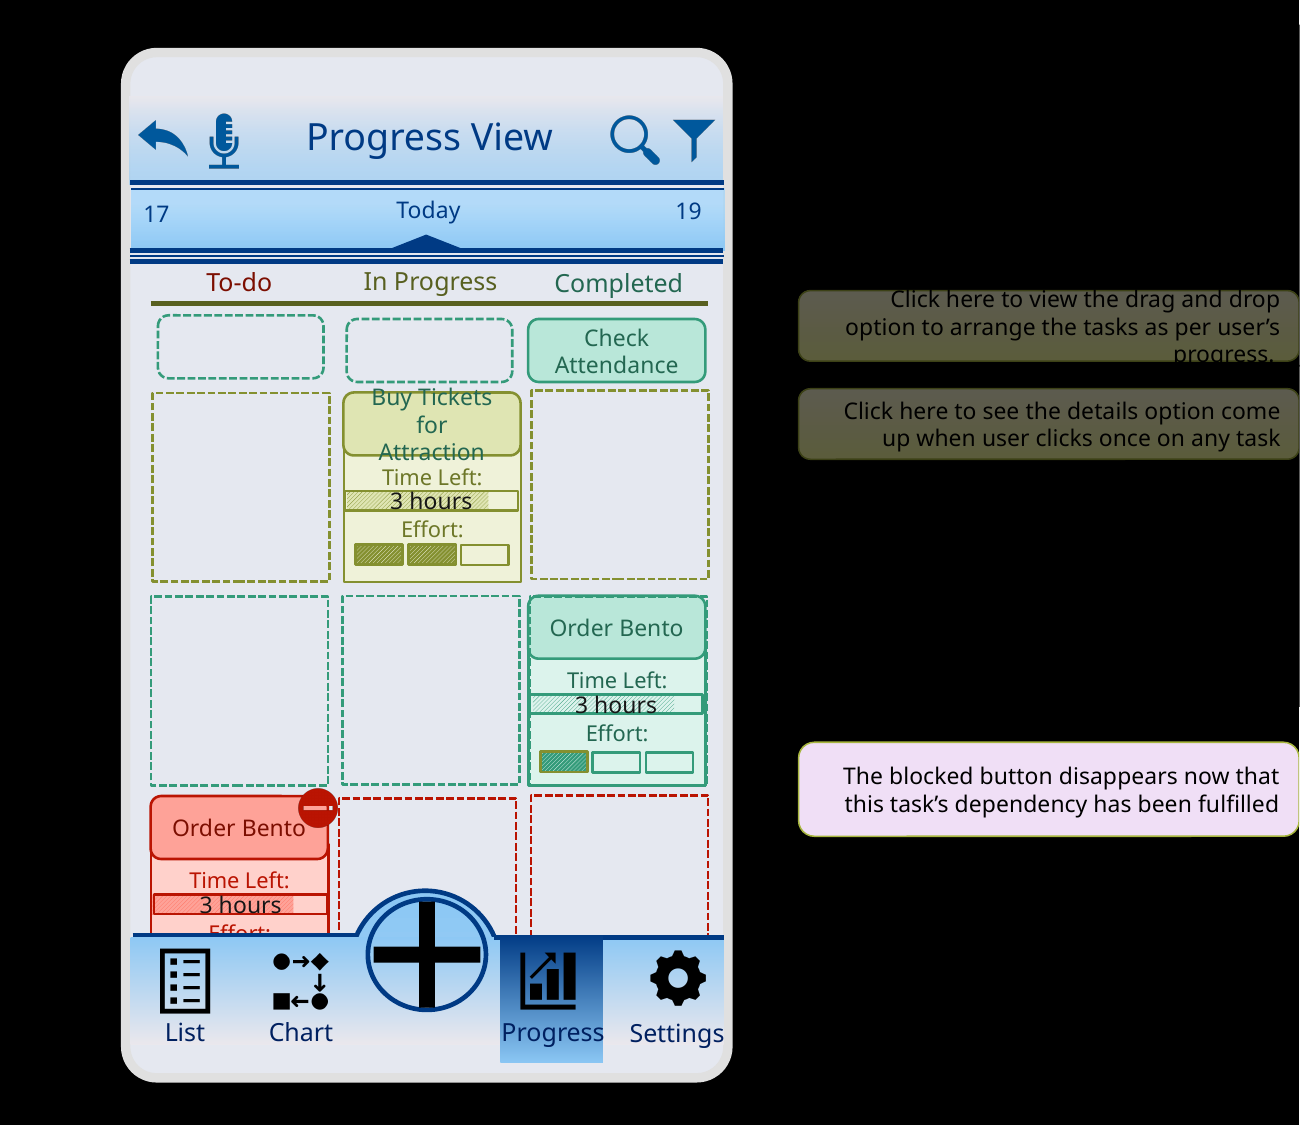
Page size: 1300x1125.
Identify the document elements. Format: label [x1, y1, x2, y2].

picture [146, 942, 224, 1020]
picture [133, 108, 254, 171]
text_box [345, 317, 514, 384]
text_box [530, 389, 710, 580]
picture [639, 939, 717, 1017]
text_box [150, 595, 329, 787]
text_box [151, 392, 331, 583]
text_box [128, 23, 1300, 708]
text_box [156, 313, 325, 380]
picture [363, 890, 491, 1019]
text_box [129, 256, 724, 306]
text_box [526, 317, 707, 384]
text_box [341, 595, 521, 786]
text_box [129, 794, 741, 1064]
picture [605, 109, 724, 171]
text_box [527, 595, 708, 787]
text_box [797, 741, 1300, 838]
picture [262, 942, 340, 1020]
picture [508, 942, 587, 1020]
text_box [343, 392, 522, 583]
picture [293, 782, 344, 833]
text_box [128, 95, 724, 186]
